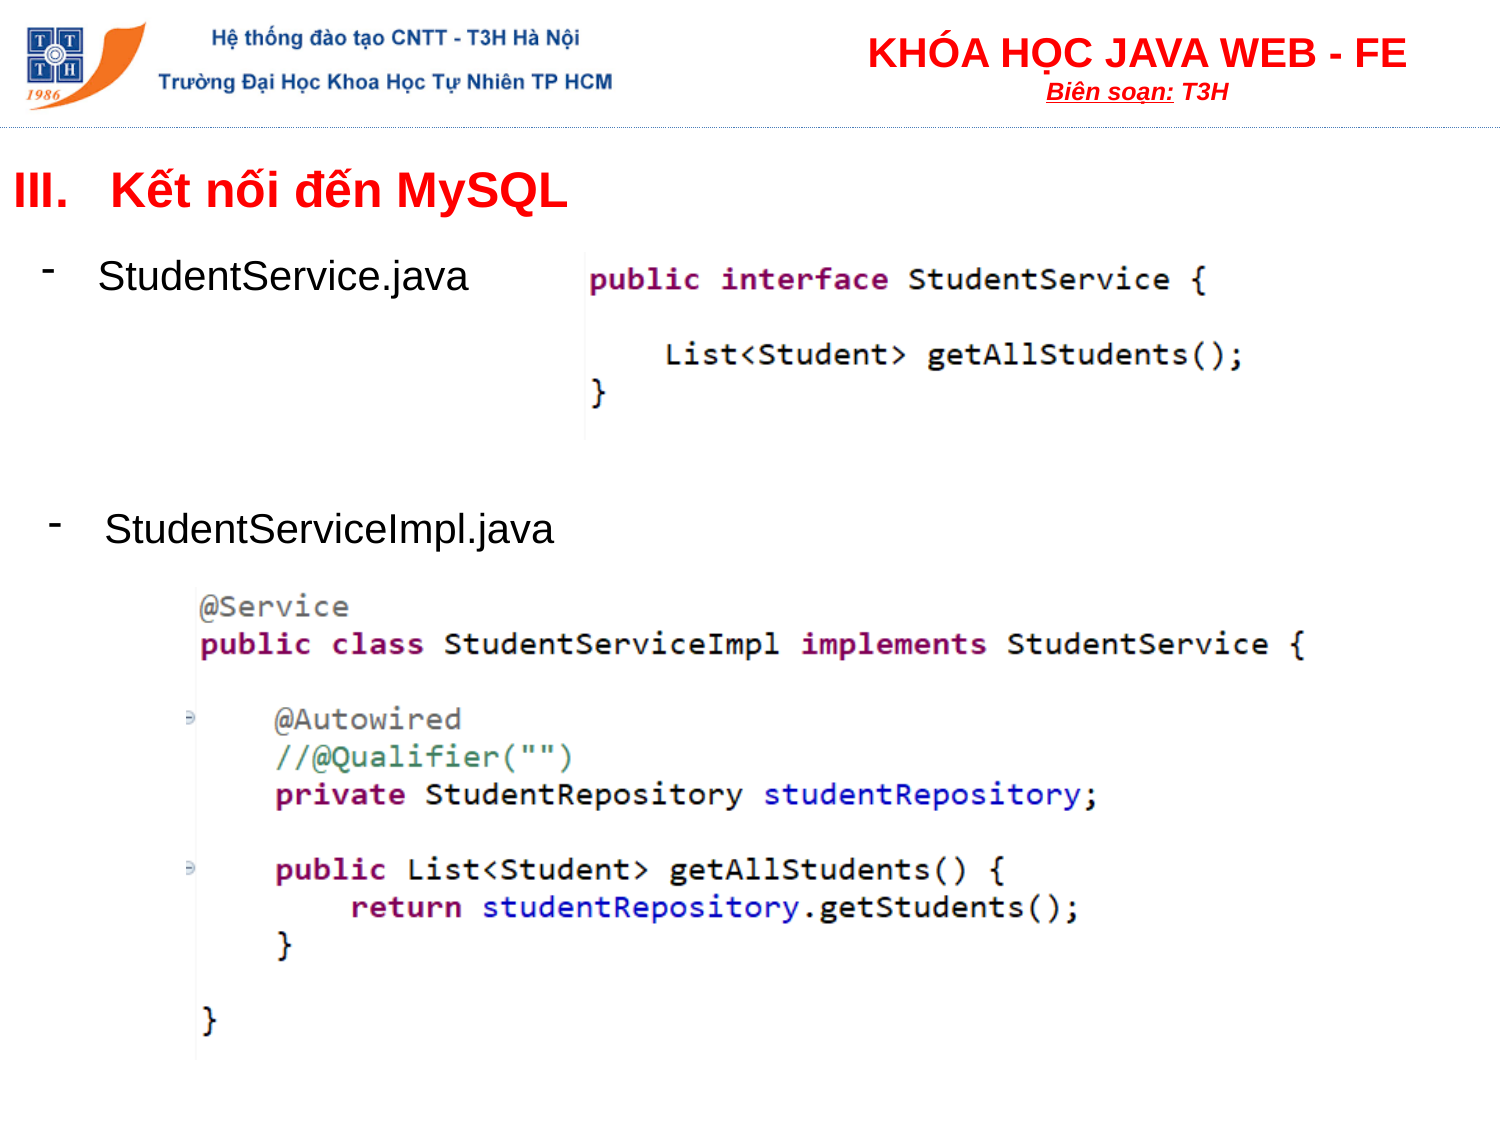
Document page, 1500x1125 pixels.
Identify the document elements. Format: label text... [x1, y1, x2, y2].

text_box StudentServiceImpl.java [33, 494, 570, 610]
picture [574, 252, 1265, 441]
text_box StudentService.java [26, 241, 485, 357]
text_box III. Kết nối đến MySQL [0, 149, 1500, 225]
text_box KHÓA HỌC JAVA WEB - FE Biên soạn: T3H [787, 2, 1488, 127]
picture [3, 1, 642, 127]
picture [186, 587, 1312, 1060]
